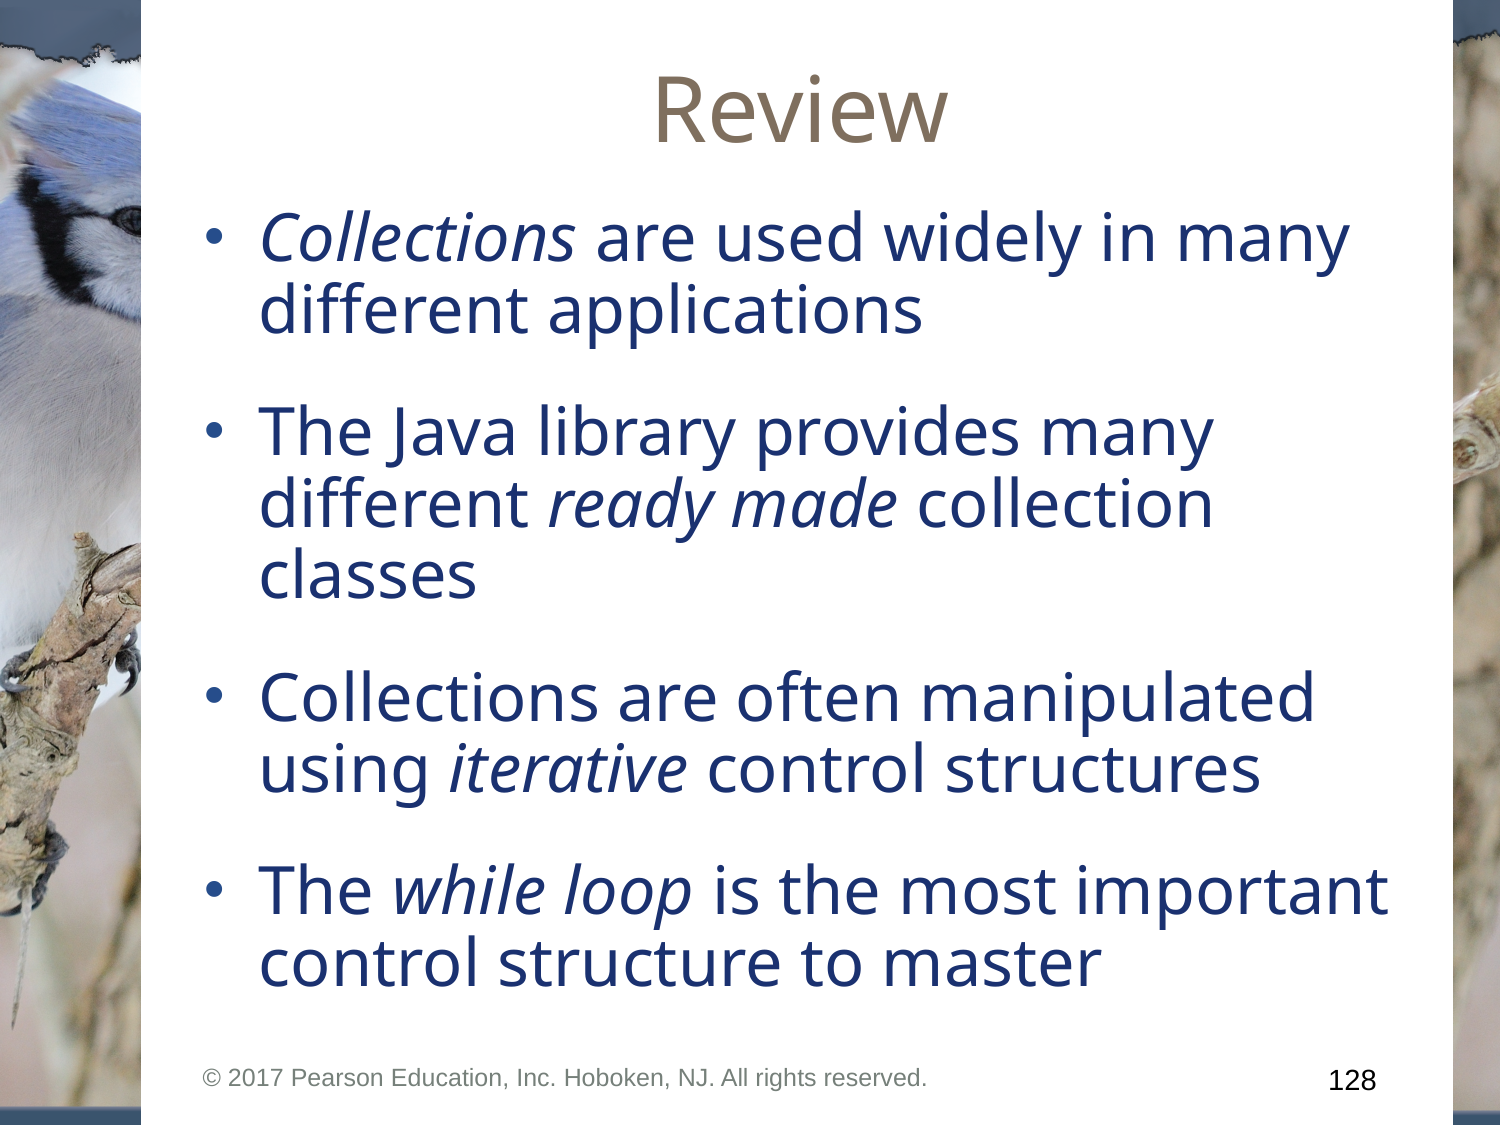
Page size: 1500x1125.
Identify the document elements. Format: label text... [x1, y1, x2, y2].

list Collections are used widely in many different applications The Java library provides many different ready made collection classes Collections are often manipulated using iterative control structures The while loop is the most important control structure to master [187, 196, 1413, 1035]
title Review [162, 62, 1438, 149]
picture [0, 0, 141, 1125]
picture [1453, 0, 1500, 1125]
footer © 2017 Pearson Education, Inc. Hoboken, NJ. All rights reserved. [187, 1054, 1325, 1105]
